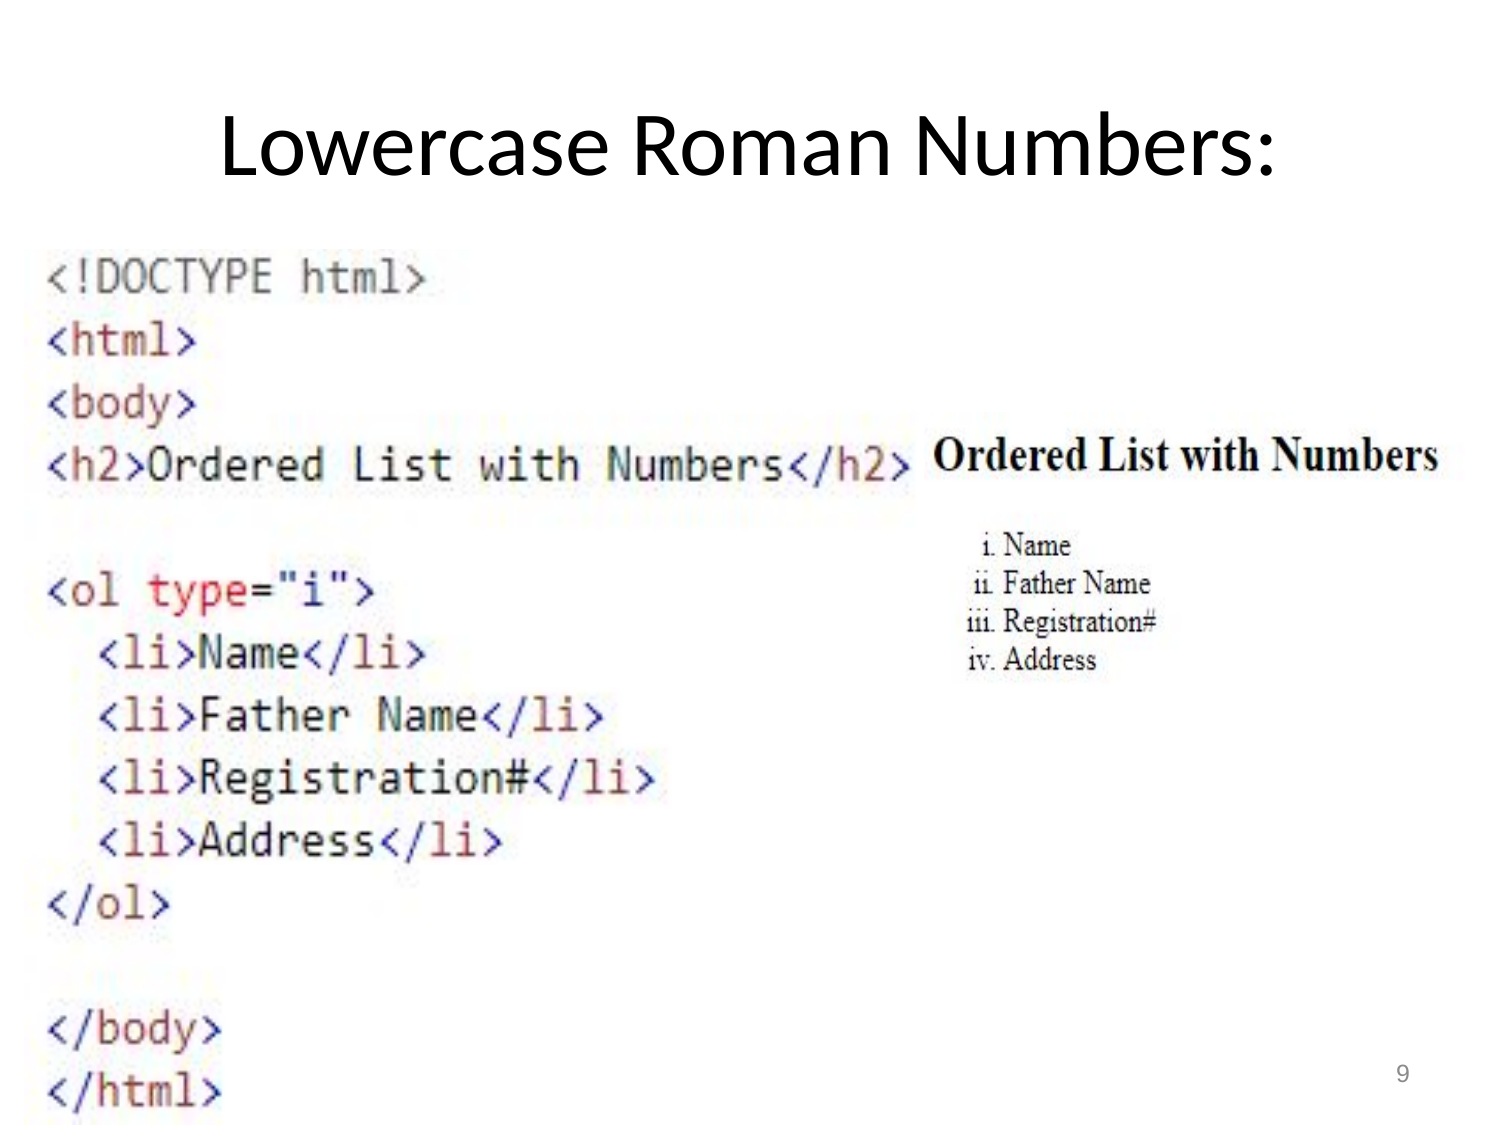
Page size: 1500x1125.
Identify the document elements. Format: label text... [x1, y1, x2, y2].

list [24, 249, 926, 1125]
title Lowercase Roman Numbers: [75, 45, 1425, 233]
picture [924, 412, 1488, 701]
slide_number 9 [1074, 1042, 1425, 1103]
